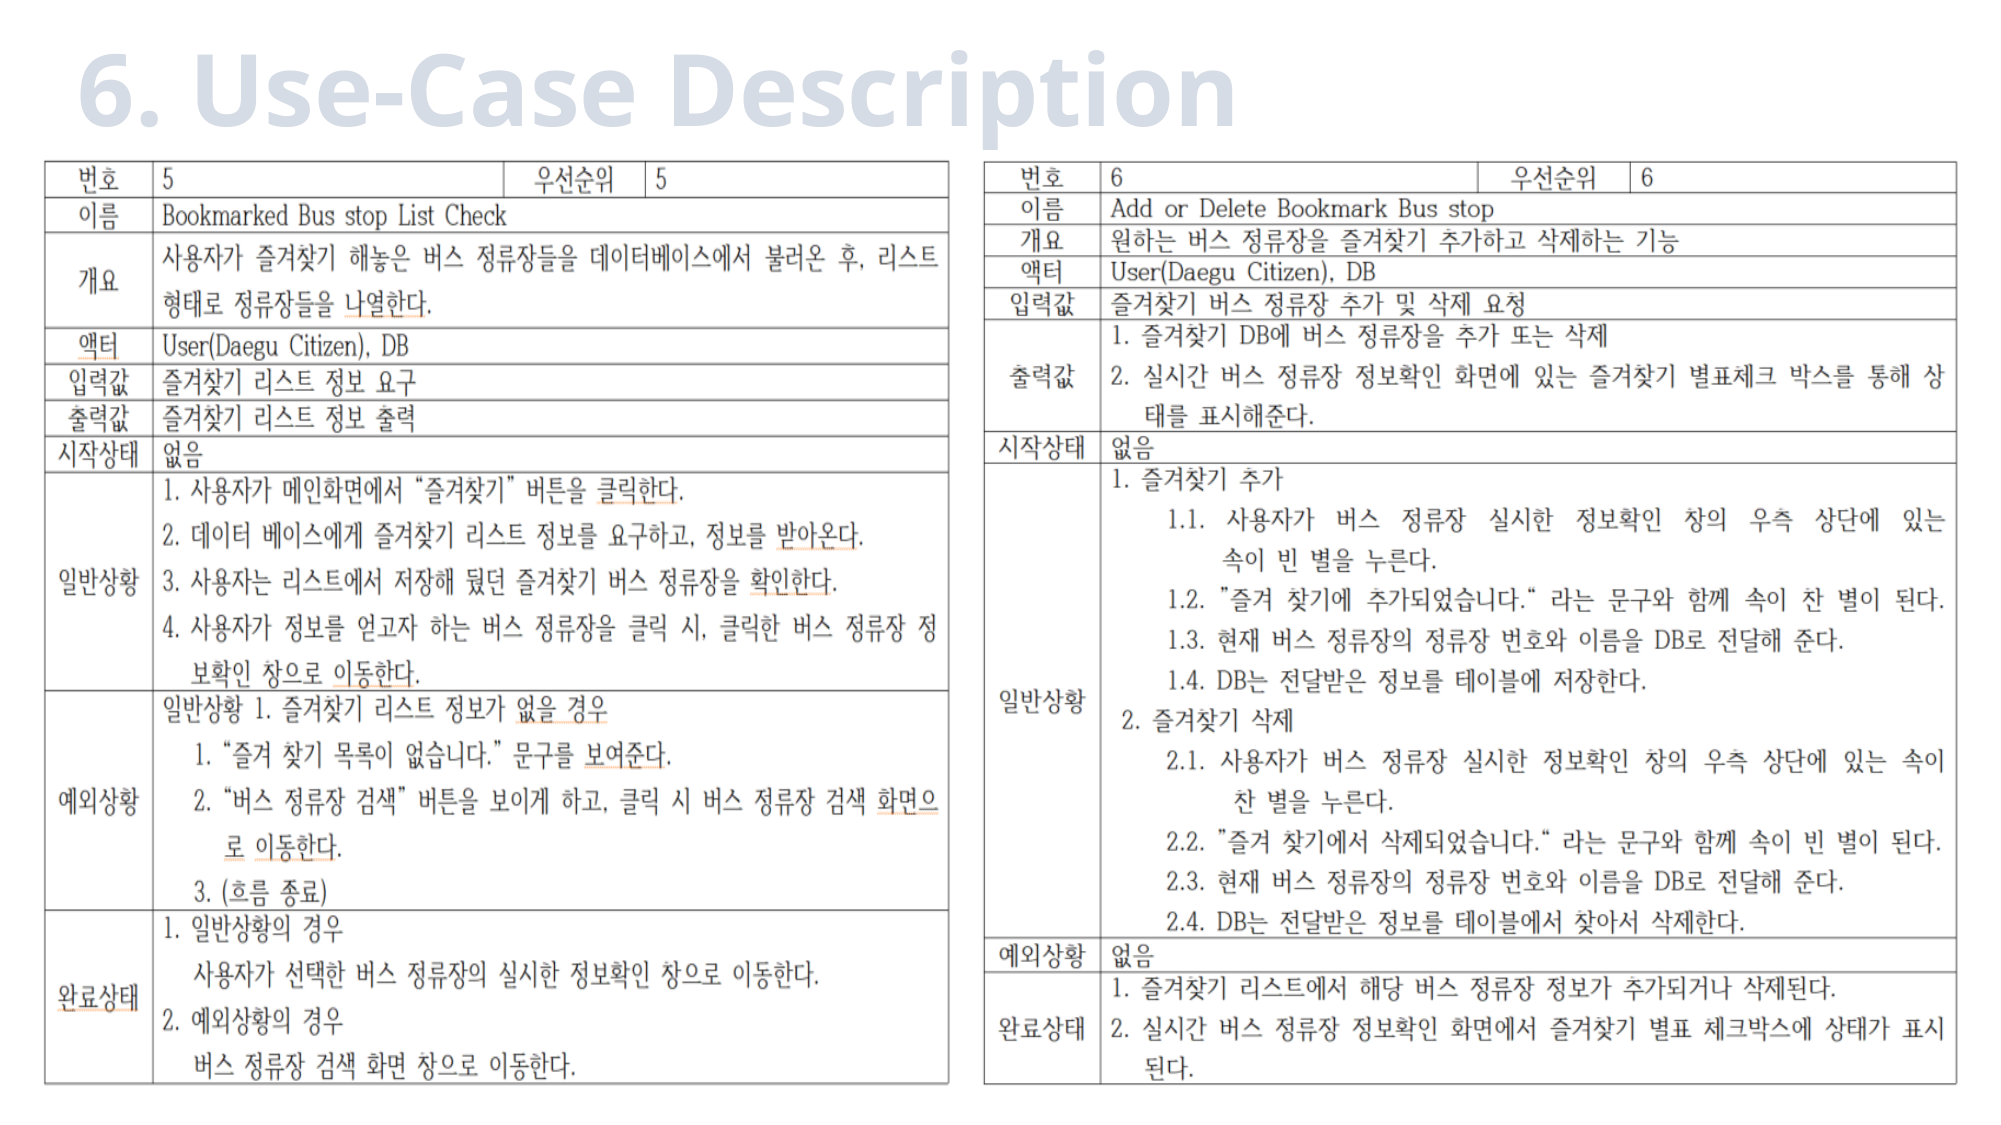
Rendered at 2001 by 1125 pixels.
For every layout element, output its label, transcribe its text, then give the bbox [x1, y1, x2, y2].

picture [39, 155, 955, 1090]
text_box 6. Use-Case Description [62, 19, 1256, 155]
picture [978, 155, 1961, 1090]
